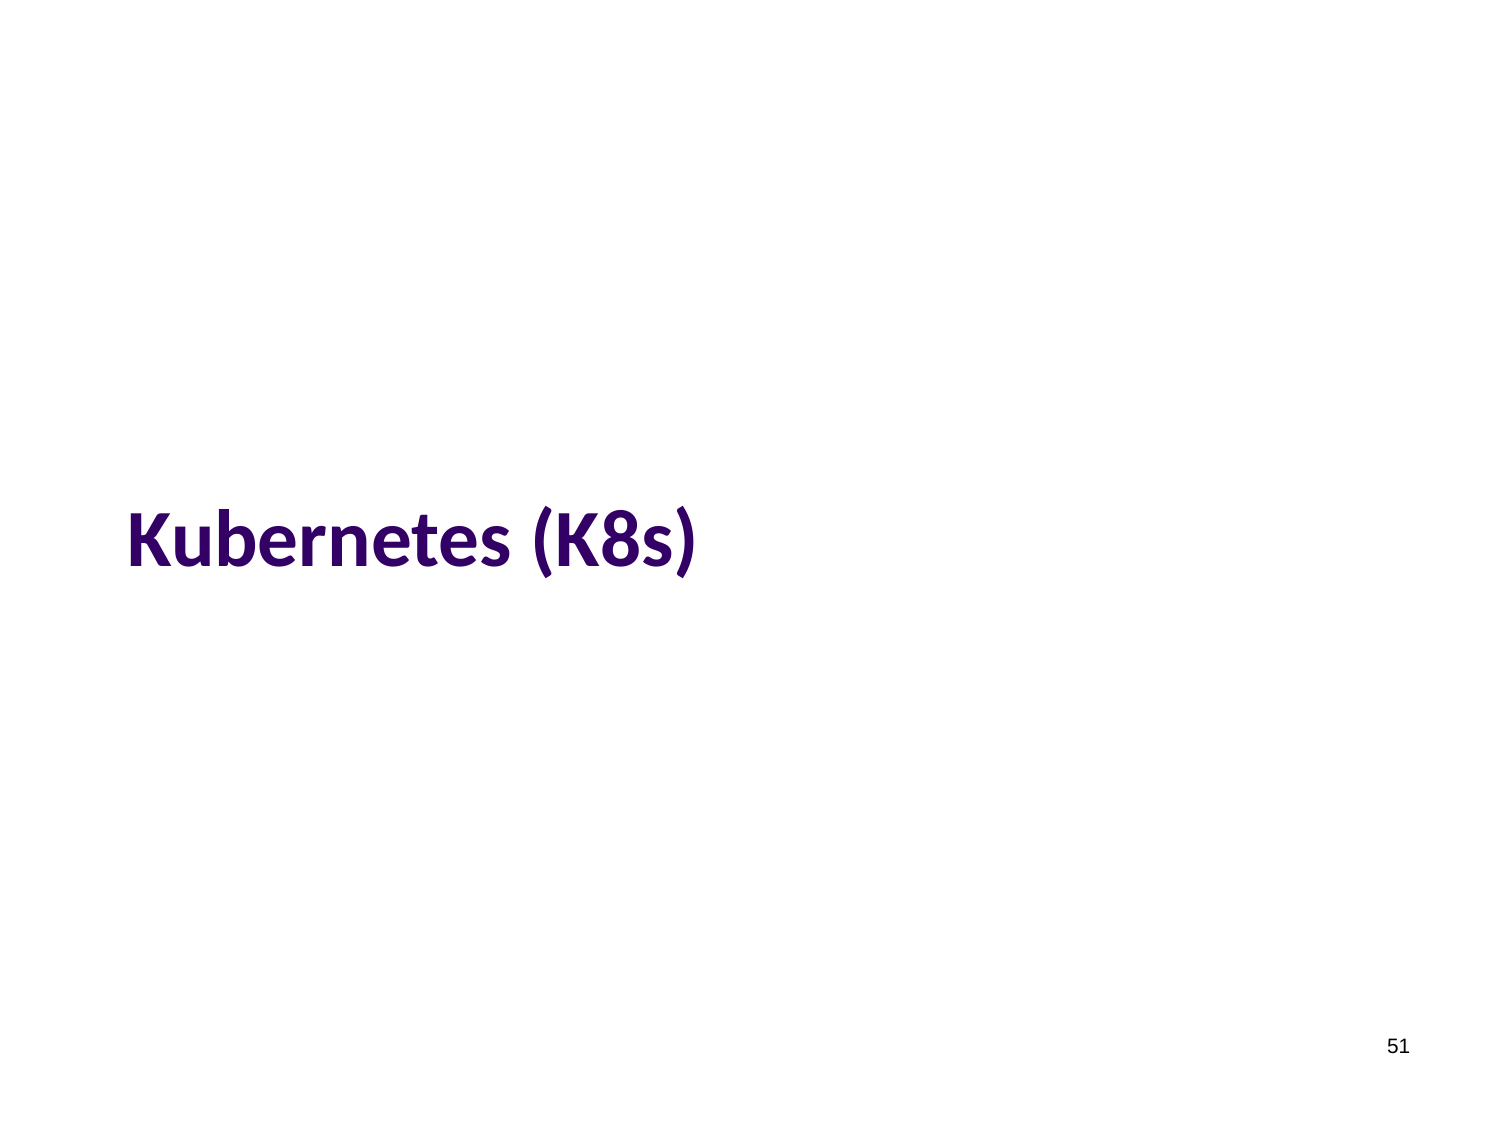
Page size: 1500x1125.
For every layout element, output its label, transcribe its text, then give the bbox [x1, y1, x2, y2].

title Kubernetes (K8s) [112, 349, 1388, 591]
slide_number 51 [1074, 1024, 1426, 1101]
